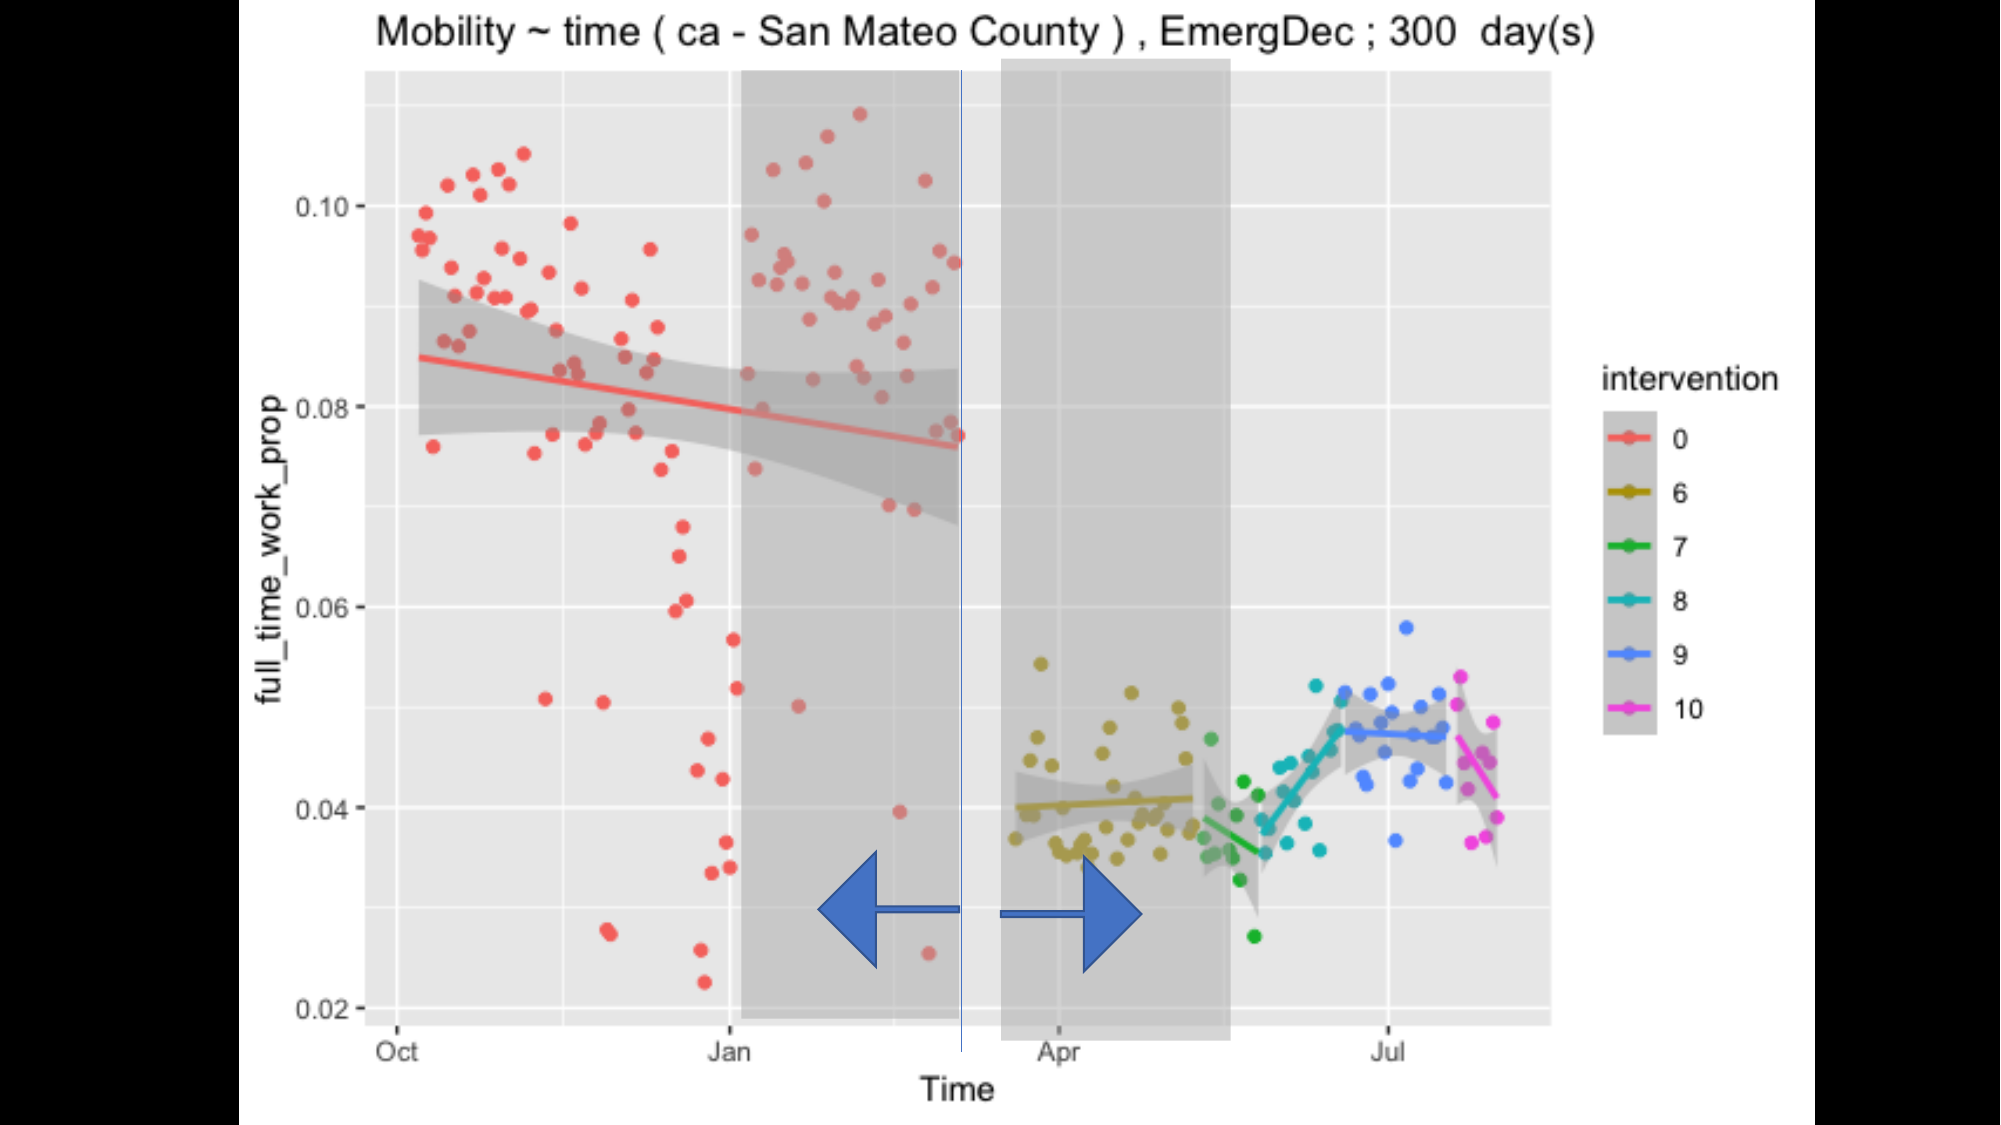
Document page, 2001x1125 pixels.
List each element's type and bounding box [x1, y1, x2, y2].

picture [239, 0, 1815, 1125]
